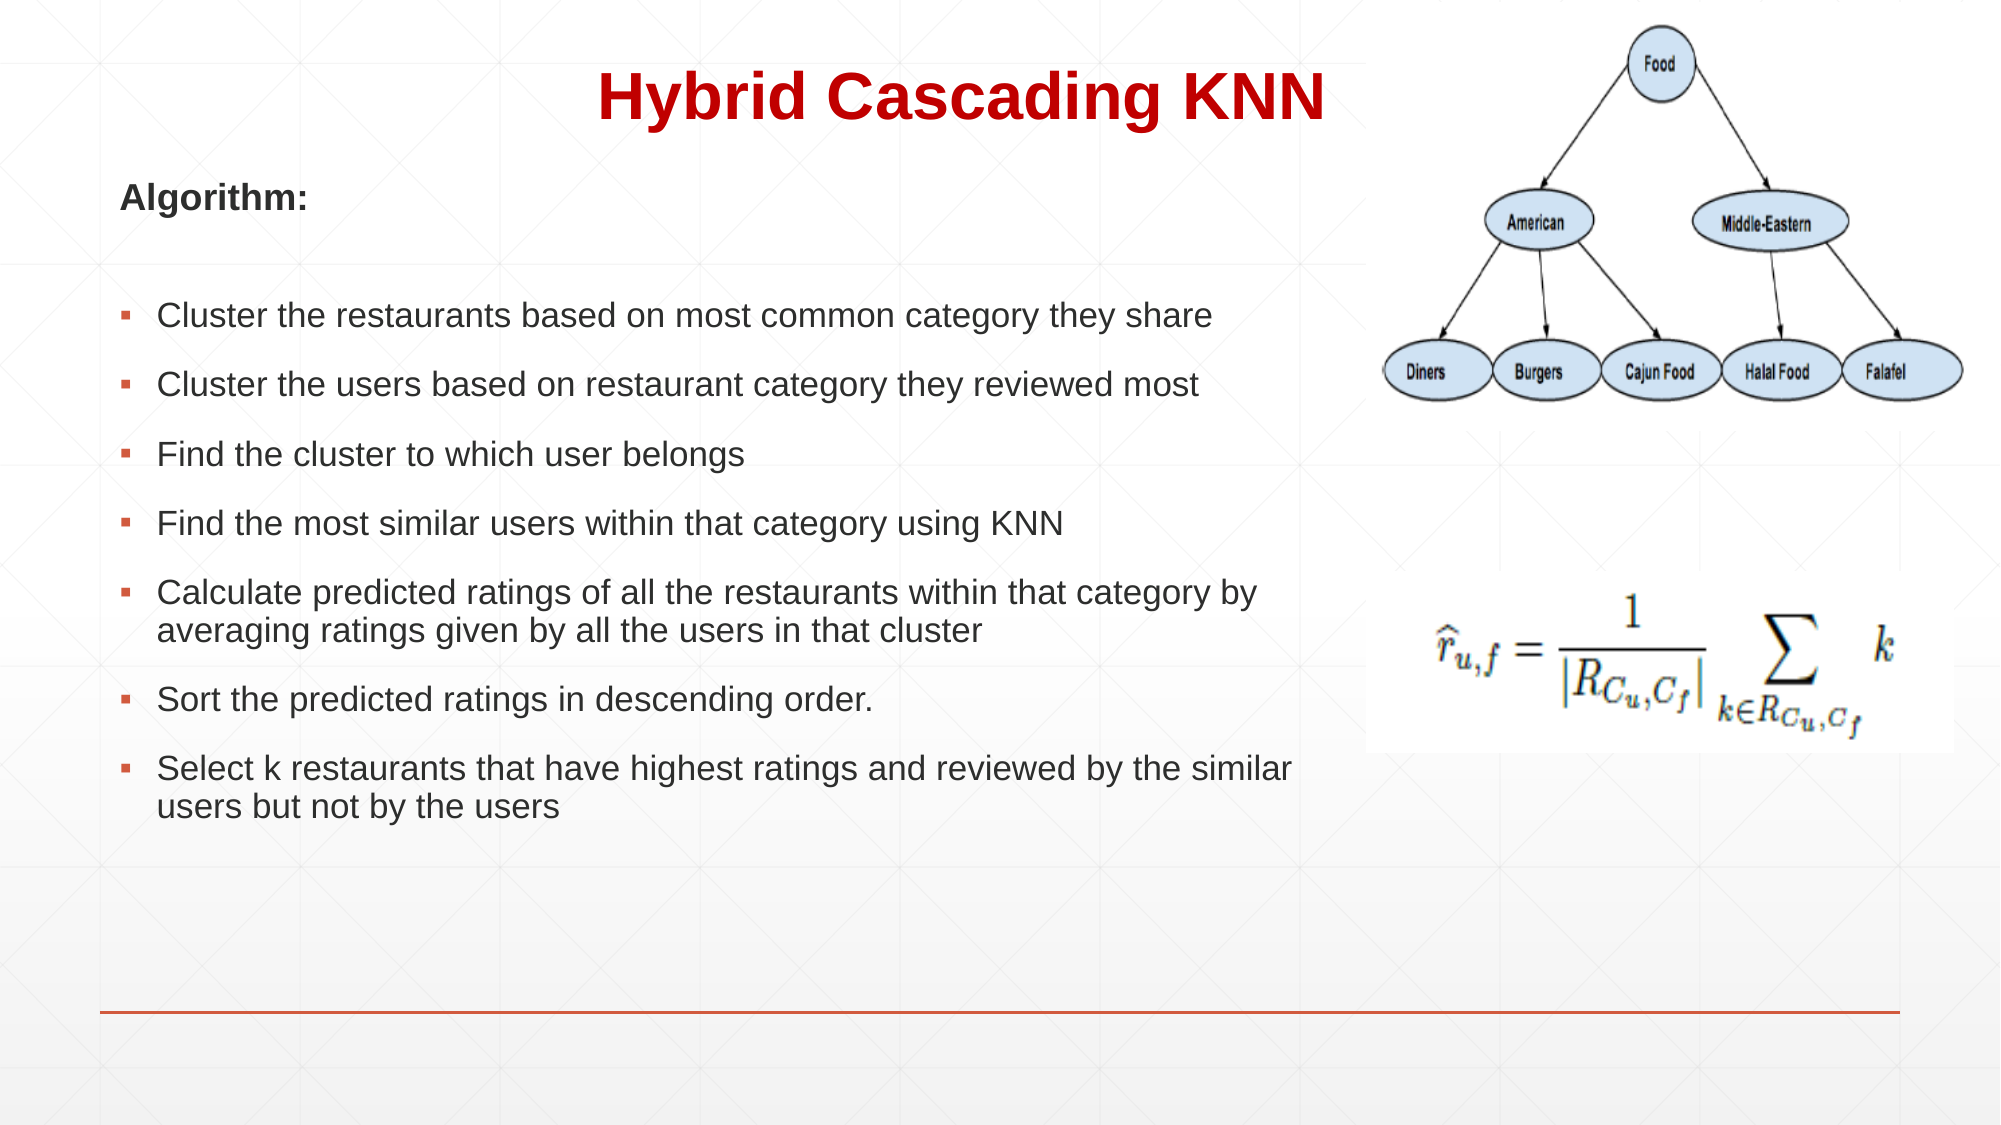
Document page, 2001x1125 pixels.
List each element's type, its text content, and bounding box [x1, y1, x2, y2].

picture [1366, 2, 2000, 431]
picture [1366, 571, 1954, 753]
list Cluster the restaurants based on most common category they share Cluster the users based on restaurant category they reviewed most Find the cluster to which user belongs Find the most similar users within that category using KNN Calculate predicted ratings of all the restaurants within that category by averaging ratings given by all the users in that cluster Sort the predicted ratings in descending order. Select k restaurants that have highest ratings and reviewed by the similar users but not by the users [104, 216, 1343, 842]
title Hybrid Cascading KNN [174, 33, 1366, 142]
text_box Algorithm: [104, 165, 506, 226]
